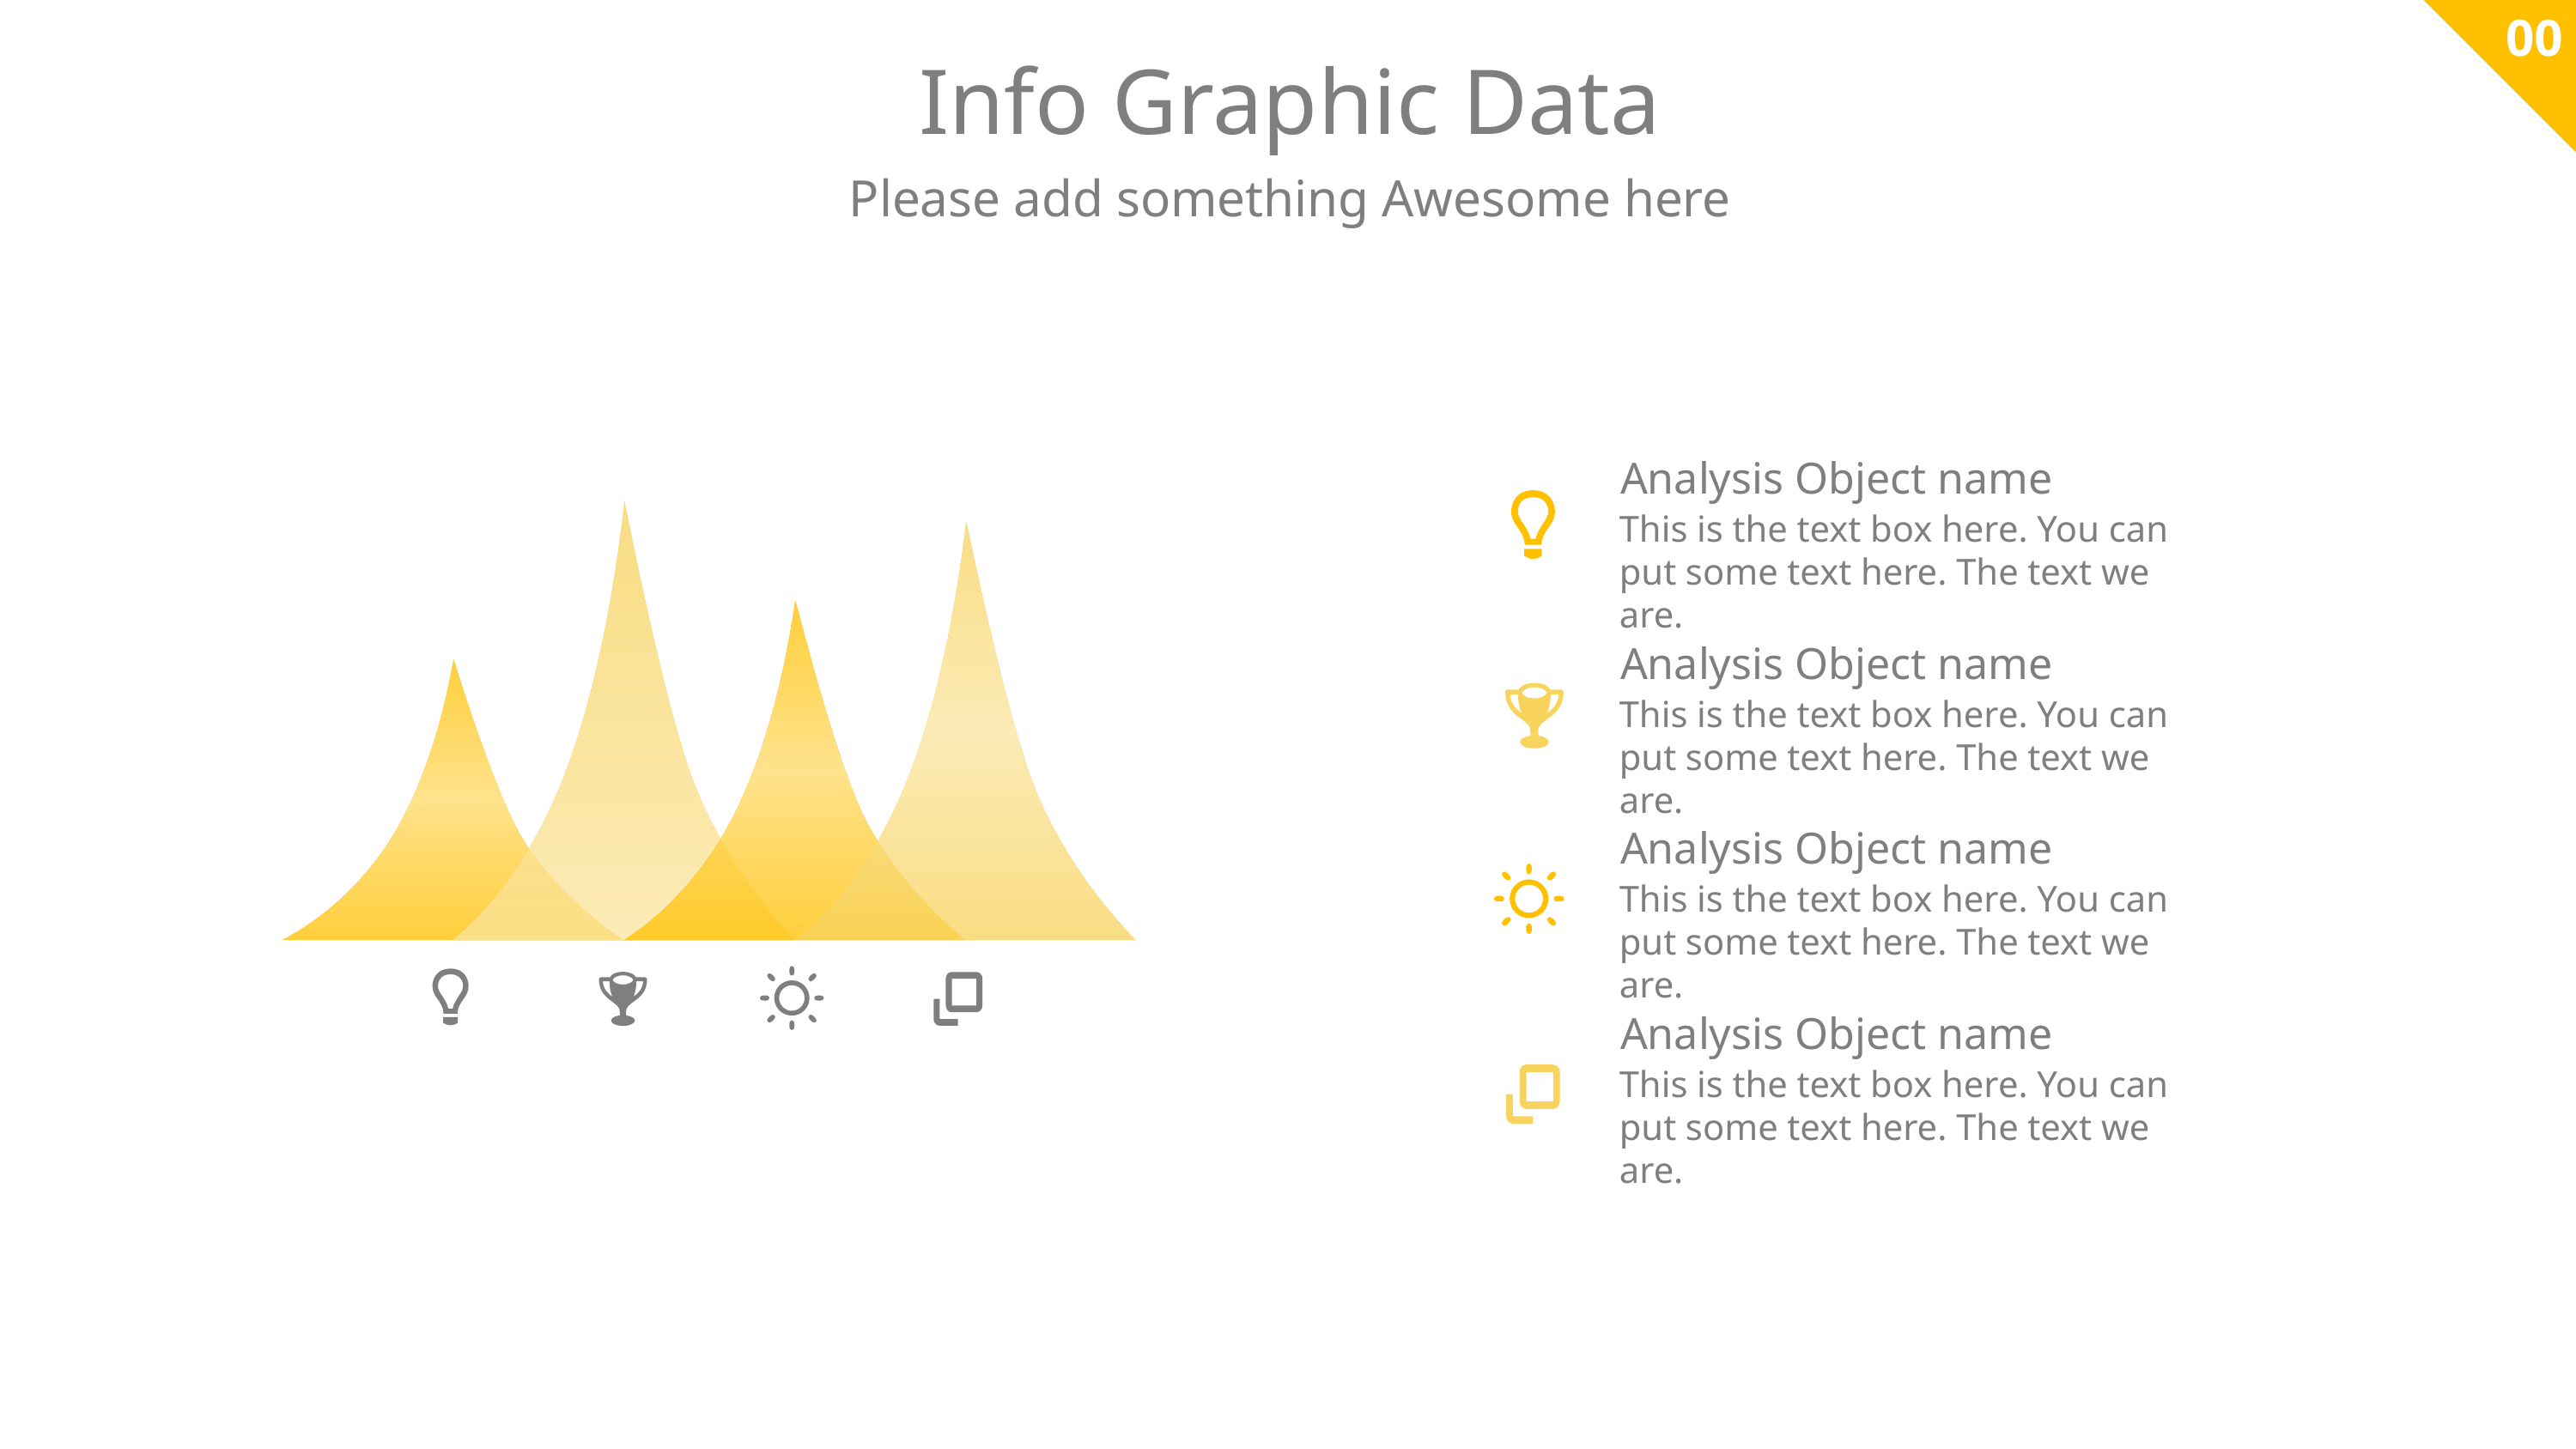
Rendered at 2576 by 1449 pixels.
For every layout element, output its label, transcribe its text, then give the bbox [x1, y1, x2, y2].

text_box [767, 973, 775, 982]
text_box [2423, 0, 2576, 153]
text_box [598, 972, 647, 1027]
text_box [1493, 895, 1504, 902]
text_box [808, 1014, 817, 1023]
text_box [774, 980, 810, 1016]
text_box [1519, 1064, 1560, 1109]
text_box [933, 998, 958, 1026]
text_box [1524, 549, 1542, 560]
text_box [1546, 871, 1557, 881]
text_box [767, 1014, 775, 1023]
text_box [281, 658, 529, 941]
text_box Please add something Awesome here [835, 160, 1744, 233]
text_box [789, 966, 795, 976]
text_box [1526, 923, 1532, 934]
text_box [1607, 1000, 2189, 1155]
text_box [1607, 629, 2189, 785]
text_box [814, 995, 824, 1001]
text_box [1506, 1094, 1534, 1125]
text_box [760, 995, 769, 1001]
text_box [1502, 917, 1511, 926]
text_box [1510, 490, 1555, 545]
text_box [1607, 815, 2189, 970]
text_box [1505, 682, 1564, 749]
text_box [453, 500, 720, 941]
text_box [1510, 879, 1549, 919]
text_box [443, 1016, 459, 1026]
text_box [1546, 917, 1557, 926]
text_box [1553, 895, 1564, 902]
text_box [1502, 871, 1511, 881]
text_box [1526, 864, 1532, 875]
text_box Info Graphic Data [906, 39, 1674, 160]
text_box [945, 972, 983, 1013]
text_box [808, 973, 817, 982]
text_box [789, 1020, 795, 1030]
text_box [794, 520, 1137, 941]
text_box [1607, 445, 2189, 600]
text_box [432, 968, 469, 1014]
text_box [623, 599, 878, 941]
